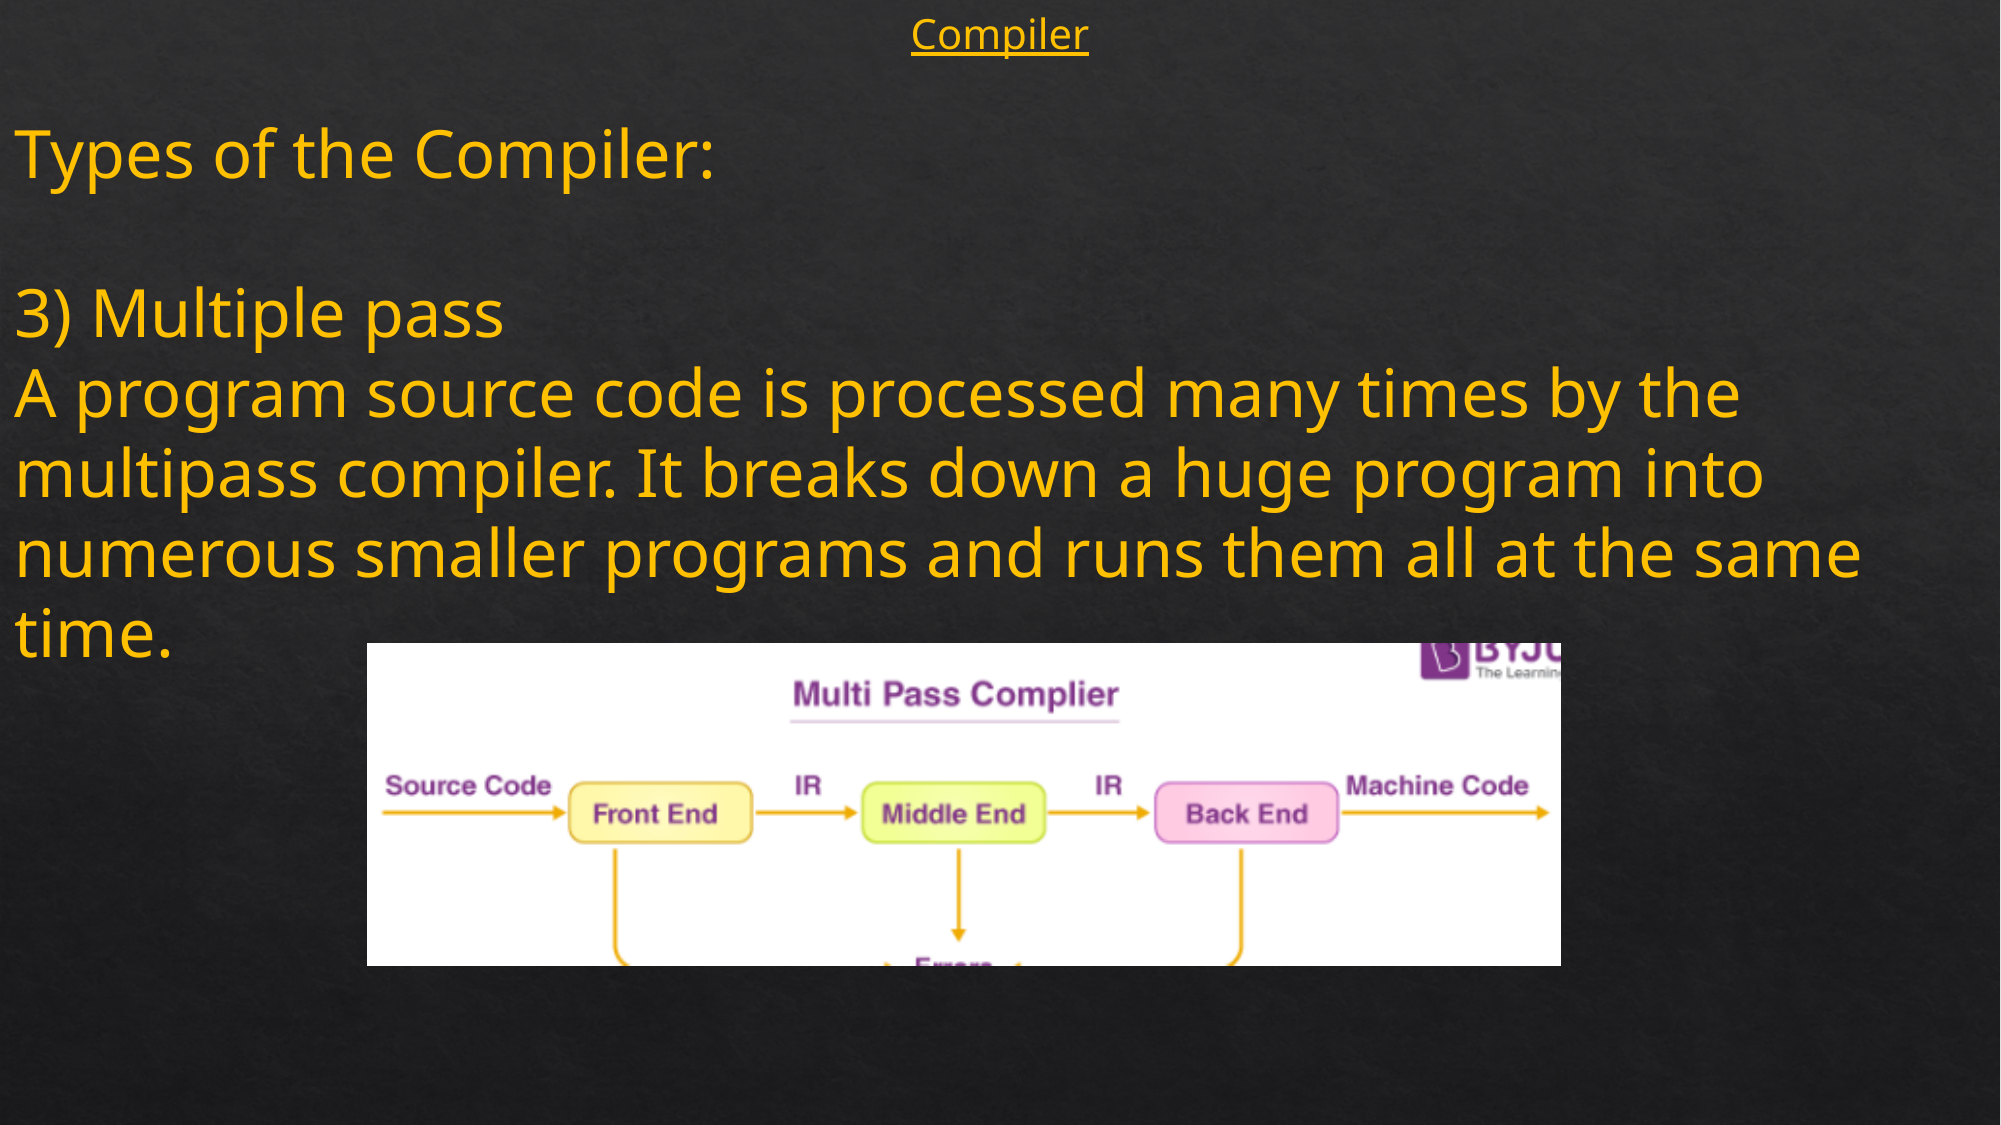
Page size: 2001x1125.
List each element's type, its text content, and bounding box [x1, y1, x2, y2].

picture [367, 643, 1561, 966]
text_box Compiler [0, 0, 2000, 65]
text_box Types of the Compiler: 3) Multiple pass A program source code is processed many times by the multipass compiler. It breaks down a huge program into numerous smaller programs and runs them all at the same time. [0, 103, 2000, 999]
